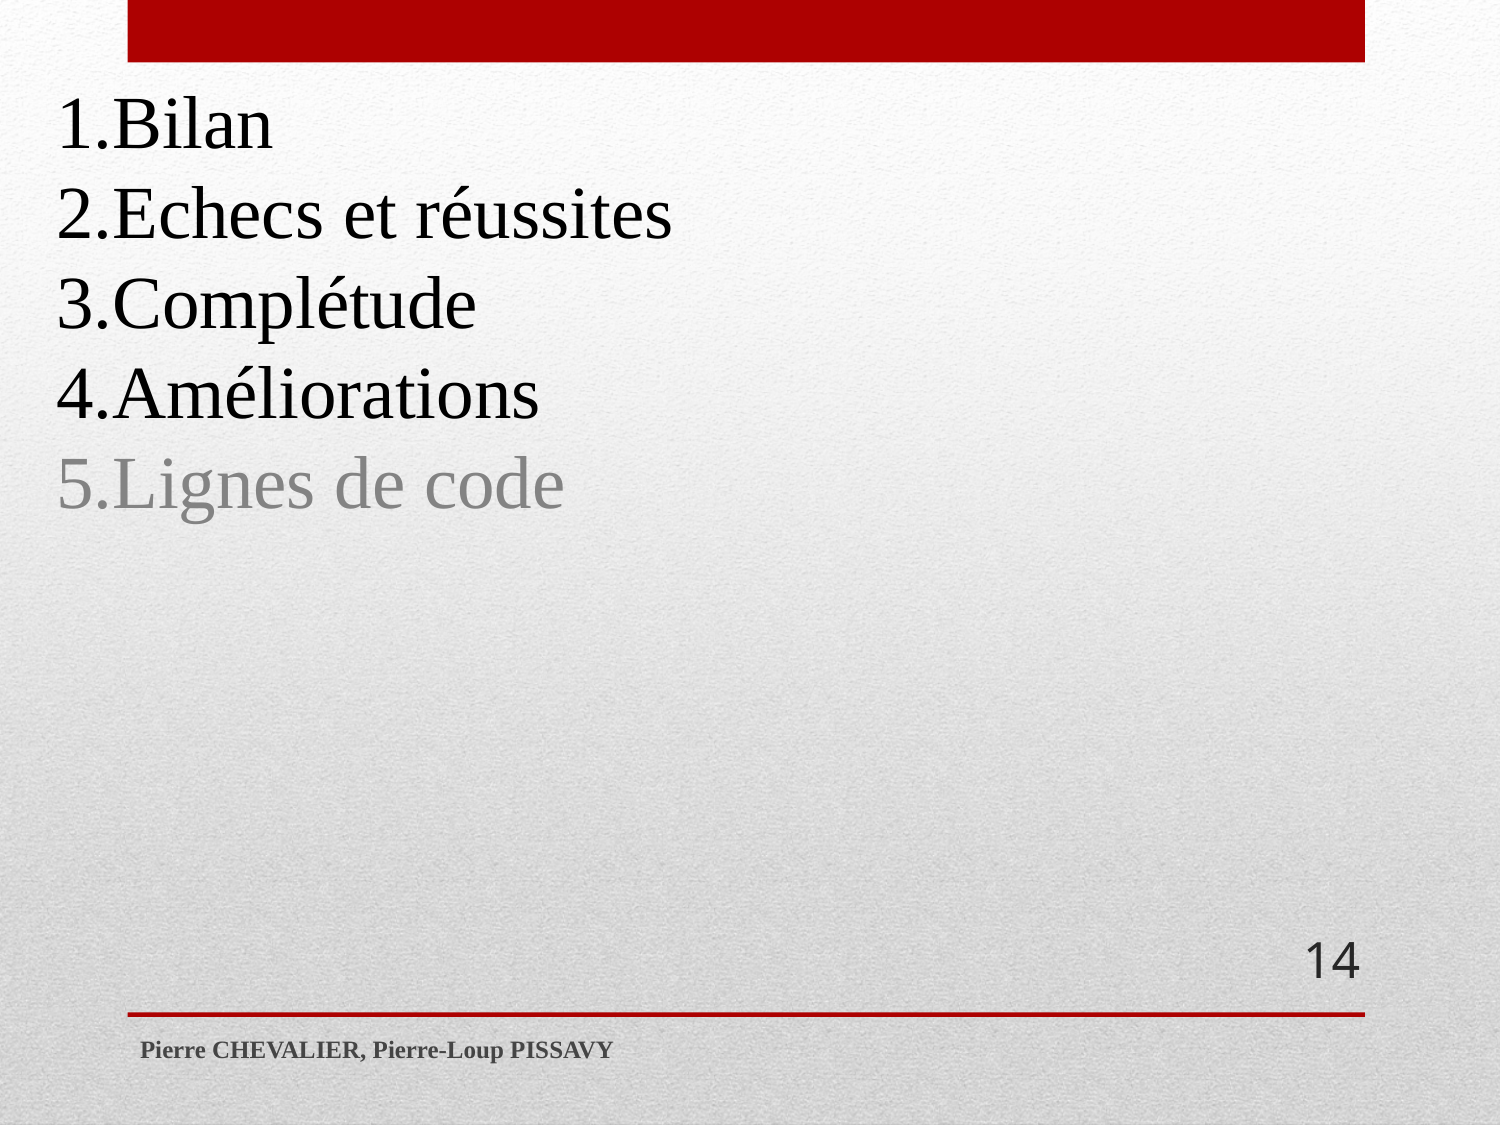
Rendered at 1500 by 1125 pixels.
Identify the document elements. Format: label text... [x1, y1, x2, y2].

text_box Bilan Echecs et réussites Complétude Améliorations Lignes de code [41, 66, 1459, 532]
slide_number 14 [1250, 933, 1375, 993]
footer Pierre CHEVALIER, Pierre-Loup PISSAVY [125, 1018, 925, 1079]
